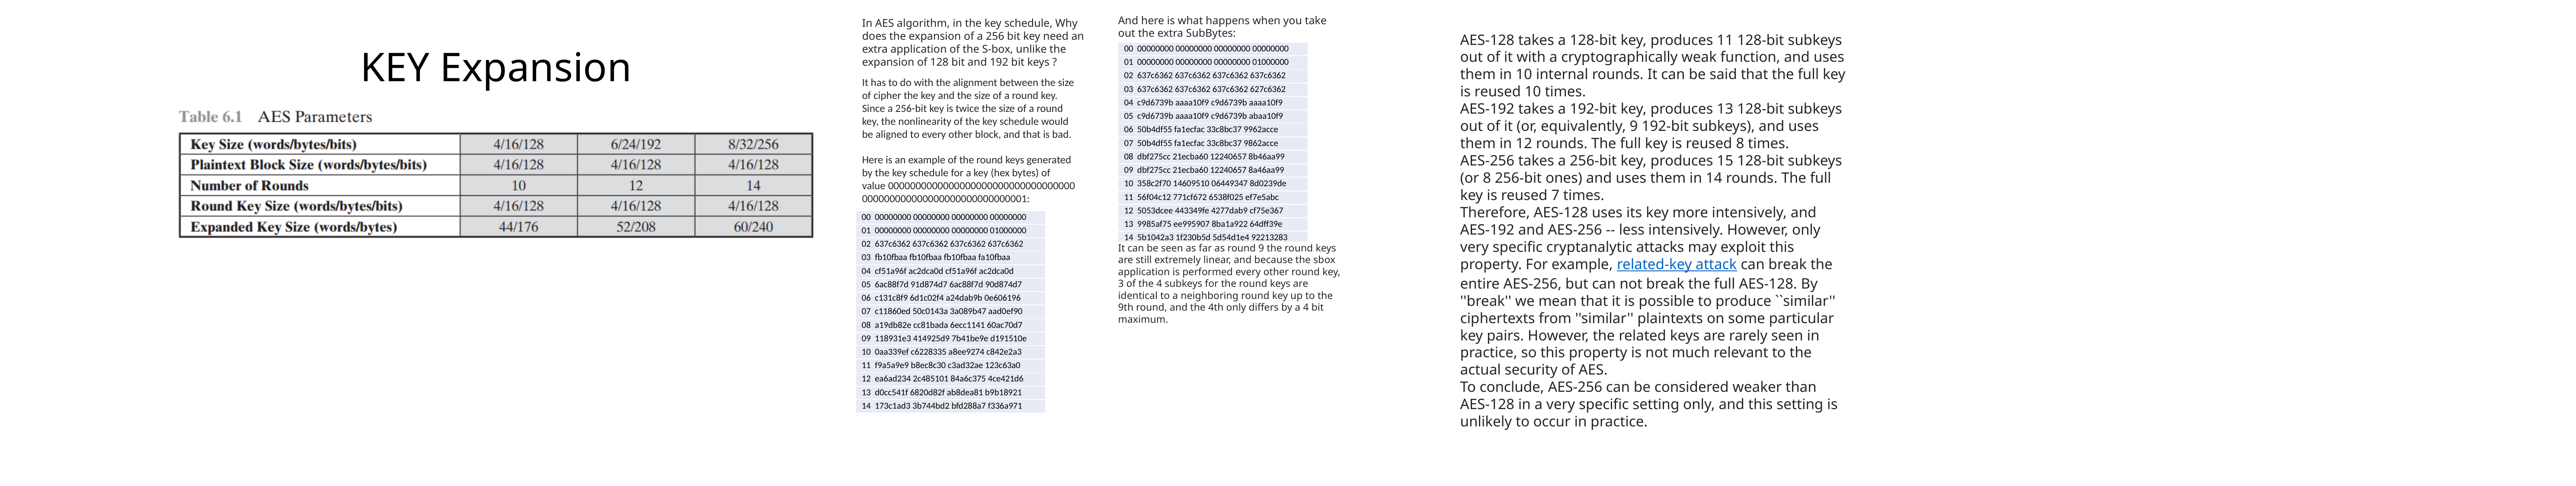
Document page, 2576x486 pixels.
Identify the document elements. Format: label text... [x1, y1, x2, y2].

table_cell 10 358c2f70 14609510 06449347 8d0239de [1118, 178, 1308, 191]
table_cell 02 637c6362 637c6362 637c6362 637c6362 [856, 238, 1045, 251]
table_cell 03 fb10fbaa fb10fbaa fb10fbaa fa10fbaa [856, 251, 1045, 264]
table_cell 07 50b4df55 fa1ecfac 33c8bc37 9862acce [1118, 137, 1308, 150]
text_box It can be seen as far as round 9 the round keys are still extremely linear, and because the sbox application is performed every other round key, 3 of the 4 subkeys for the round keys are identical to a neighboring round key up to the 9th round, and the 4th only differs by a 4 bit maximum. [1118, 241, 1341, 325]
text_box It has to do with the alignment between the size of cipher the key and the size of a round key. Since a 256-bit key is twice the size of a round key, the nonlinearity of the key schedule would be aligned to every other block, and that is bad. Here is an example of the round keys generated by the key schedule for a key (hex bytes) of value 0000000000000000000000000000000000000000000000000000000000000001: [855, 72, 1088, 221]
table_cell 06 c131c8f9 6d1c02f4 a24dab9b 0e606196 [856, 292, 1045, 305]
table_cell 08 a19db82e cc81bada 6ecc1141 60ac70d7 [856, 319, 1045, 332]
text_box And here is what happens when you take out the extra SubBytes: [1118, 13, 1341, 39]
table_cell 13 9985af75 ee995907 8ba1a922 64dff39e [1118, 218, 1308, 231]
table_cell 02 637c6362 637c6362 637c6362 637c6362 [1118, 70, 1308, 83]
table_cell 13 d0cc541f 6820d82f ab8dea81 b9b18921 [856, 387, 1045, 399]
table_cell 04 c9d6739b aaaa10f9 c9d6739b aaaa10f9 [1118, 97, 1308, 109]
title KEY Expansion [354, 21, 2576, 116]
table_cell 03 637c6362 637c6362 637c6362 627c6362 [1118, 83, 1308, 96]
table_cell 12 ea6ad234 2c485101 84a6c375 4ce421d6 [856, 373, 1045, 386]
table_cell 11 56f04c12 771cf672 6538f025 ef7e5abc [1118, 191, 1308, 204]
table_cell 07 c11860ed 50c0143a 3a089b47 aad0ef90 [856, 305, 1045, 318]
text_box In AES algorithm, in the key schedule, Why does the expansion of a 256 bit key need an extra application of the S-box, unlike the expansion of 128 bit and 192 bit keys ? [855, 13, 1100, 72]
table_cell 14 5b1042a3 1f230b5d 5d54d1e4 92213283 [1118, 232, 1308, 241]
table_cell 05 c9d6739b aaaa10f9 c9d6739b abaa10f9 [1118, 110, 1308, 123]
table_cell 01 00000000 00000000 00000000 01000000 [856, 225, 1045, 237]
table_cell 11 f9a5a9e9 b8ec8c30 c3ad32ae 123c63a0 [856, 359, 1045, 372]
table_cell 01 00000000 00000000 00000000 01000000 [1118, 56, 1308, 69]
table_cell 09 dbf275cc 21ecba60 12240657 8a46aa99 [1118, 164, 1308, 177]
table_cell 08 dbf275cc 21ecba60 12240657 8b46aa99 [1118, 151, 1308, 163]
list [171, 106, 823, 243]
text_box AES-128 takes a 128-bit key, produces 11 128-bit subkeys out of it with a cryptographically weak function, and uses them in 10 internal rounds. It can be said that the full key is reused 10 times. AES-192 takes a 192-bit key, produces 13 128-bit subkeys out of it (or, equivalently, 9 192-bit subkeys), and uses them in 12 rounds. The full key is reused 8 times. AES-256 takes a 256-bit key, produces 15 128-bit subkeys (or 8 256-bit ones) and uses them in 14 rounds. The full key is reused 7 times. Therefore, AES-128 uses its key more intensively, and AES-192 and AES-256 -- less intensively. However, only very specific cryptanalytic attacks may exploit this property. For example, related-key attack can break the entire AES-256, but can not break the full AES-128. By ''break'' we mean that it is possible to produce ``similar'' ciphertexts from ''similar'' plaintexts on some particular key pairs. However, the related keys are rarely seen in practice, so this property is not much relevant to the actual security of AES. To conclude, AES-256 can be considered weaker than AES-128 in a very specific setting only, and this setting is unlikely to occur in practice. [1453, 27, 1857, 450]
table_cell 09 118931e3 414925d9 7b41be9e d191510e [856, 333, 1045, 345]
table_cell 05 6ac88f7d 91d874d7 6ac88f7d 90d874d7 [856, 279, 1045, 291]
table_header 00 00000000 00000000 00000000 00000000 [856, 221, 1045, 224]
table_cell 06 50b4df55 fa1ecfac 33c8bc37 9962acce [1118, 124, 1308, 137]
table_cell 14 173c1ad3 3b744bd2 bfd288a7 f336a971 [856, 400, 1045, 413]
table_cell 10 0aa339ef c6228335 a8ee9274 c842e2a3 [856, 346, 1045, 359]
table_cell 12 5053dcee 443349fe 4277dab9 cf75e367 [1118, 205, 1308, 217]
table_cell 04 cf51a96f ac2dca0d cf51a96f ac2dca0d [856, 265, 1045, 278]
table_header 00 00000000 00000000 00000000 00000000 [1118, 43, 1308, 55]
